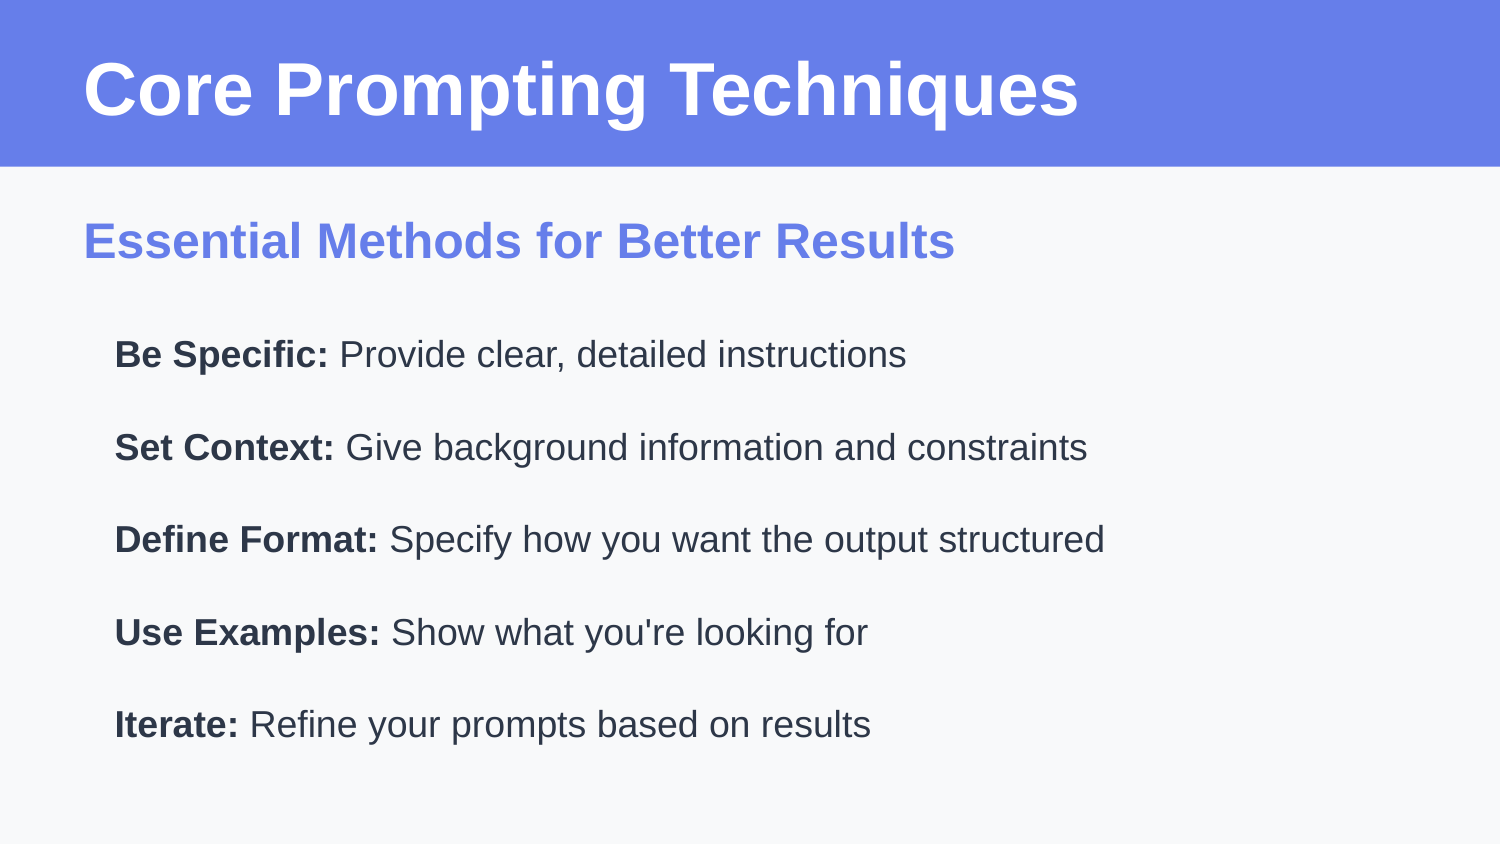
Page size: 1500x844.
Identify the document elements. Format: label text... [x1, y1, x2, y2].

text_box Be Specific: Provide clear, detailed instructions Set Context: Give background information and constraints Define Format: Specify how you want the output structured Use Examples: Show what you're looking for Iterate: Refine your prompts based on results [83, 307, 1417, 746]
text_box [0, 0, 1500, 167]
text_box Core Prompting Techniques [83, 40, 1102, 127]
text_box Essential Methods for Better Results [83, 208, 1444, 267]
